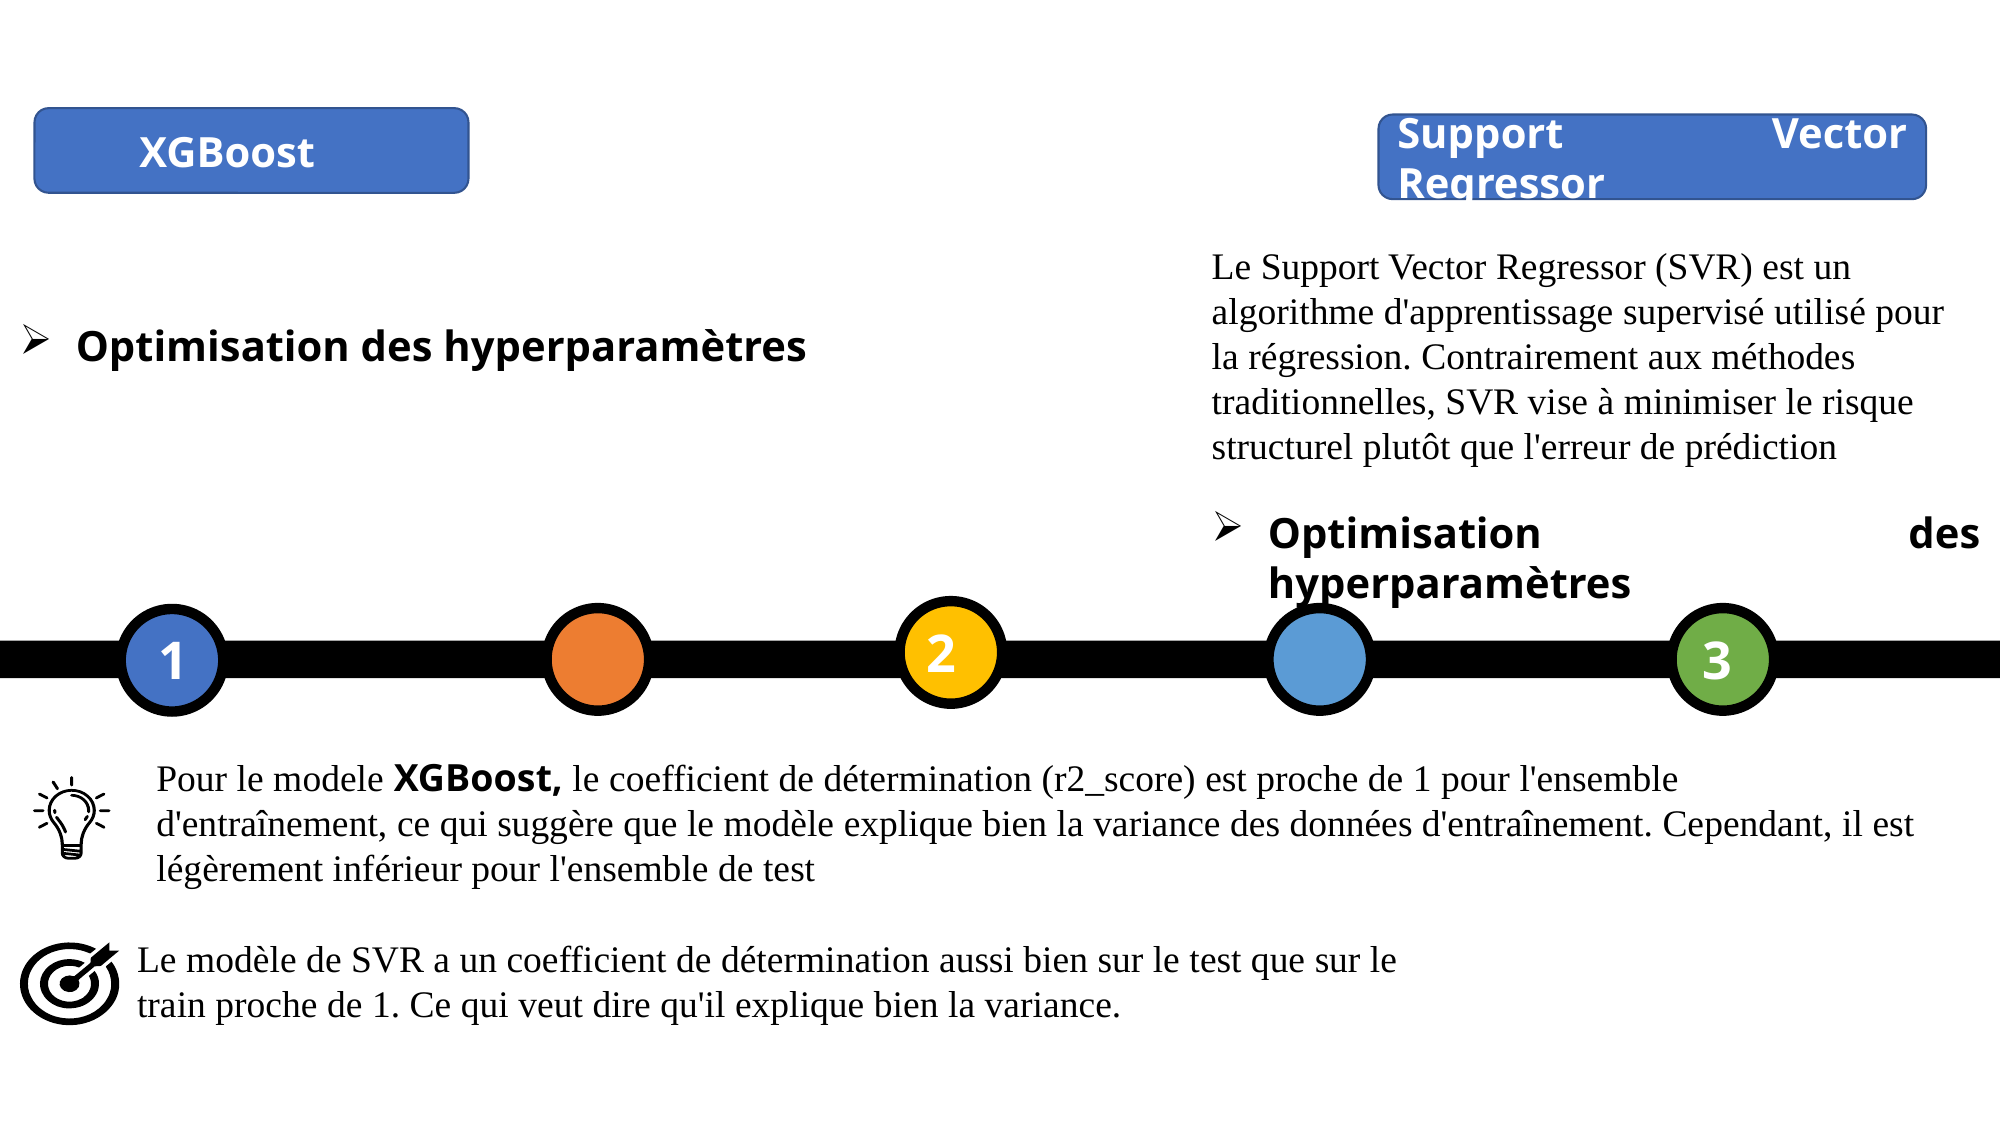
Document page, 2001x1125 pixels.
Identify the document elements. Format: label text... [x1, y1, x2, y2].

text_box Optimisation des hyperparamètres [4, 262, 832, 465]
text_box XGBoost [33, 107, 470, 194]
text_box Pour le modele XGBoost, le coefficient de détermination (r2_score) est proche de 1 pour l'ensemble d'entraînement, ce qui suggère que le modèle explique bien la variance des données d'entraînement. Cependant, il est légèrement inférieur pour l'ensemble de test [141, 746, 1933, 897]
text_box [1000, 634, 1004, 671]
text_box Le modèle de SVR a un coefficient de détermination aussi bien sur le test que sur le train proche de 1. Ce qui veut dire qu'il explique bien la variance. [122, 927, 1474, 1032]
text_box [171, 3, 1758, 267]
text_box [647, 640, 896, 679]
text_box [545, 607, 651, 712]
text_box [915, 691, 987, 705]
text_box [1000, 640, 1196, 679]
text_box [1996, 640, 2000, 679]
text_box Support Vector Regressor [1377, 113, 1928, 201]
text_box [0, 640, 122, 679]
text_box [225, 640, 548, 679]
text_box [14, 936, 121, 1030]
text_box [138, 607, 206, 620]
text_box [32, 776, 111, 860]
text_box Le Support Vector Regressor (SVR) est un algorithme d'apprentissage supervisé utilisé pour la régression. Contrairement aux méthodes traditionnelles, SVR vise à minimiser le risque structurel plutôt que l'erreur de prédiction Optimisation des hyperparamètres [1196, 234, 1996, 715]
text_box 2 [896, 613, 1000, 691]
text_box 1 [122, 620, 225, 698]
text_box [135, 698, 209, 713]
text_box [916, 600, 986, 613]
